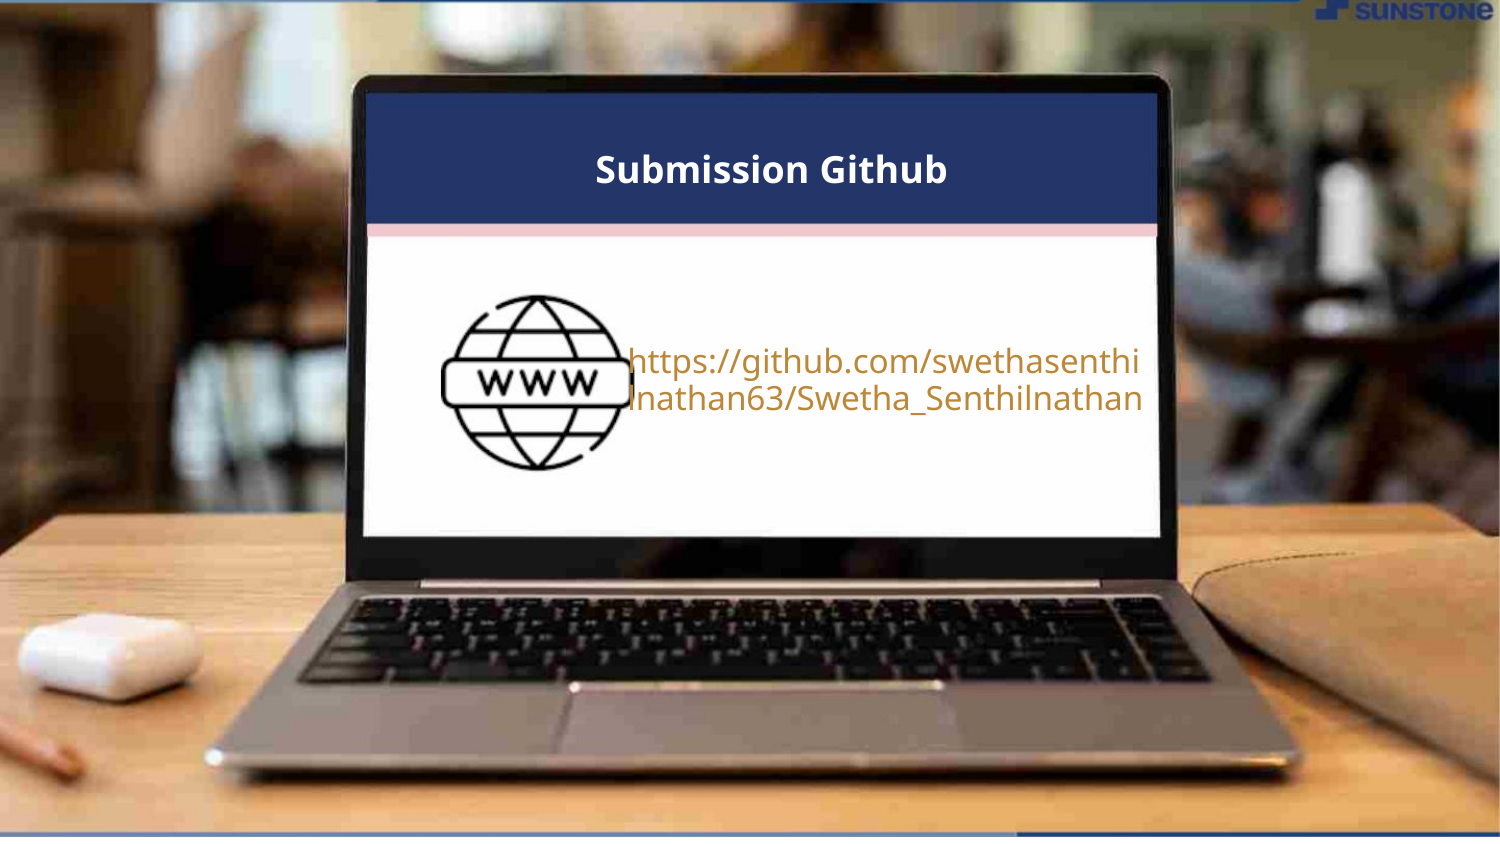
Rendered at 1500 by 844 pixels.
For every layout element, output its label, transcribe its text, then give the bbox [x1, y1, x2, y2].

text_box https://github.com/swethasenthilnathan63/Swetha_Senthilnathan [612, 296, 1163, 425]
text_box Submission Github [595, 146, 954, 191]
text_box [0, 0, 1500, 837]
